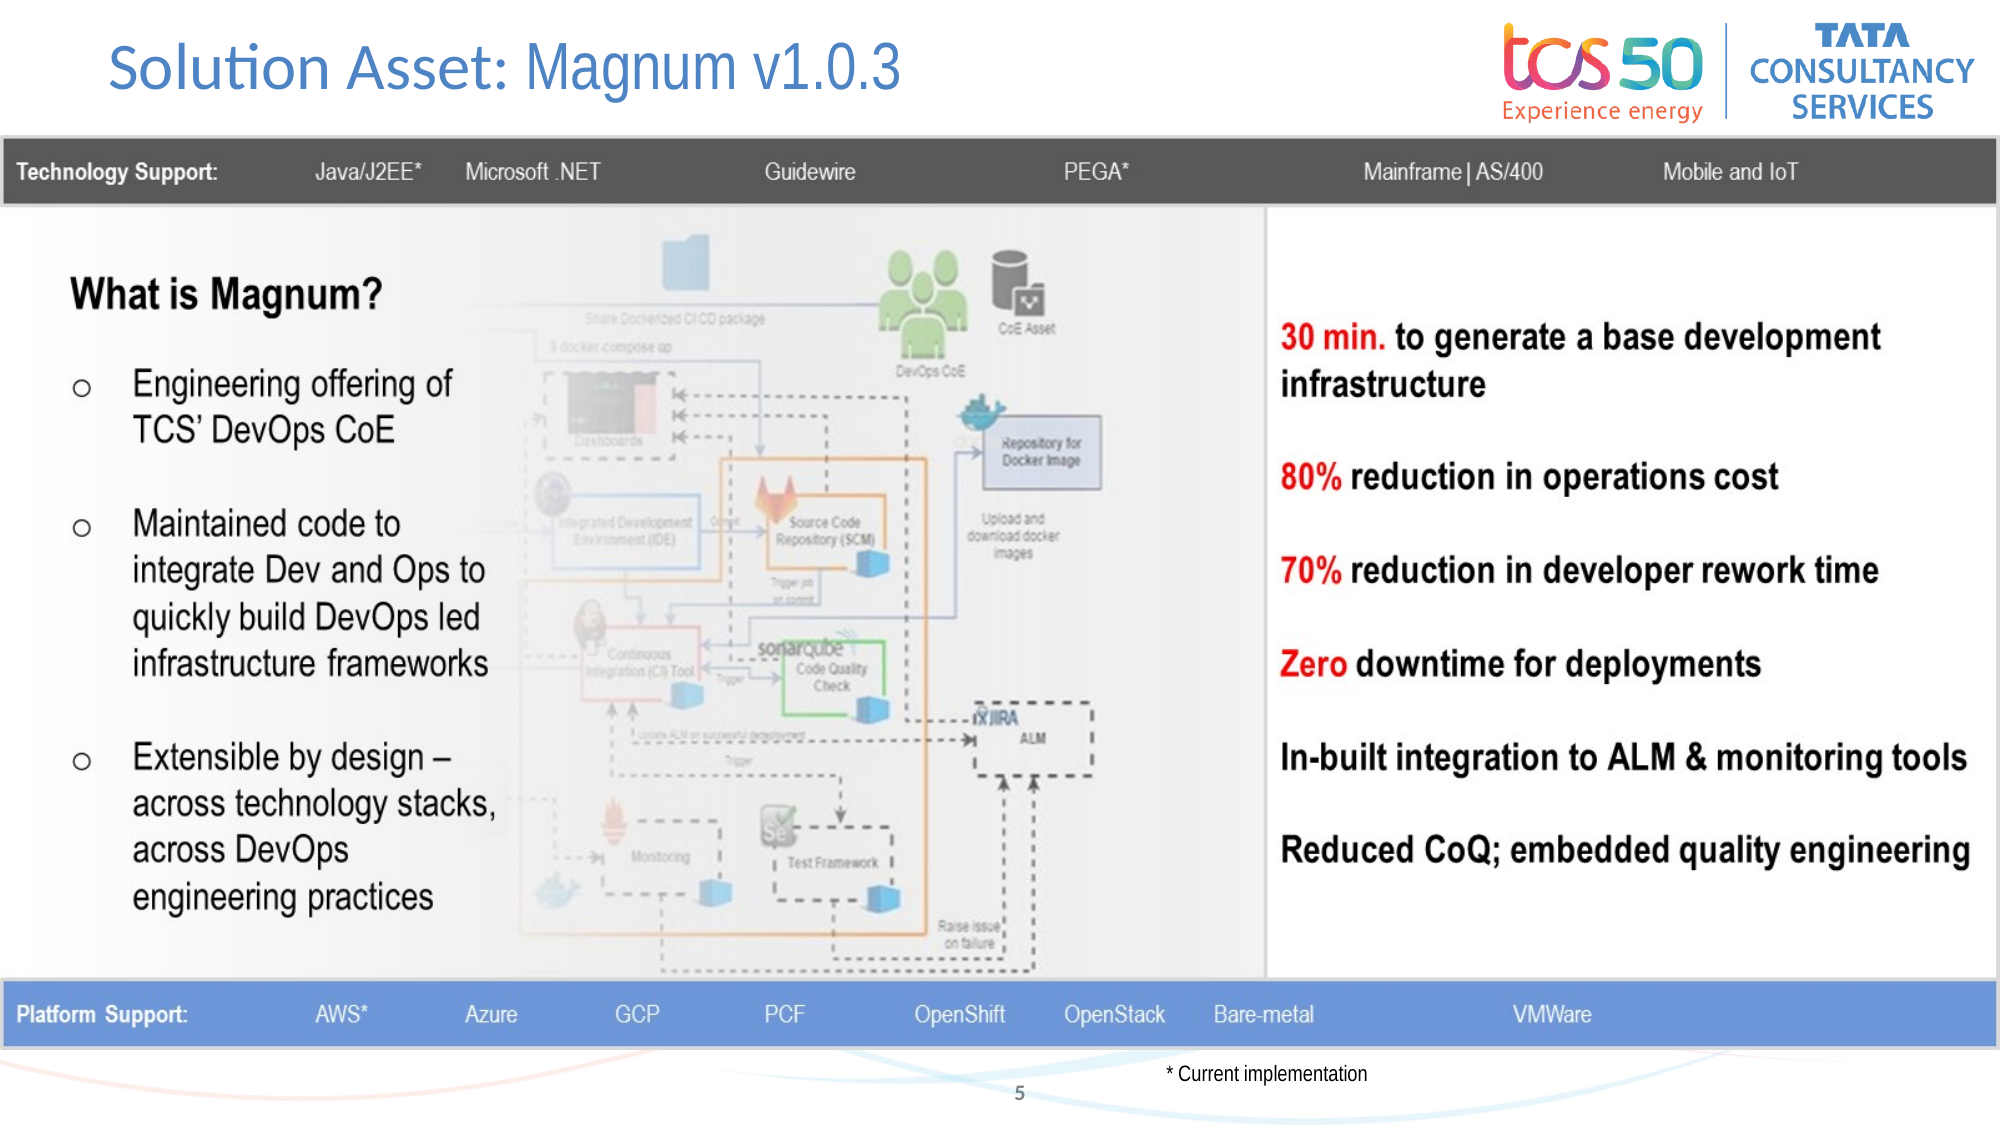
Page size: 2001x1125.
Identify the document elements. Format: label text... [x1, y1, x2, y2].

title Solution Asset: Magnum v1.0.3 [88, 9, 1455, 116]
picture [0, 0, 2000, 1125]
text_box * Current implementation [1147, 1061, 1485, 1097]
